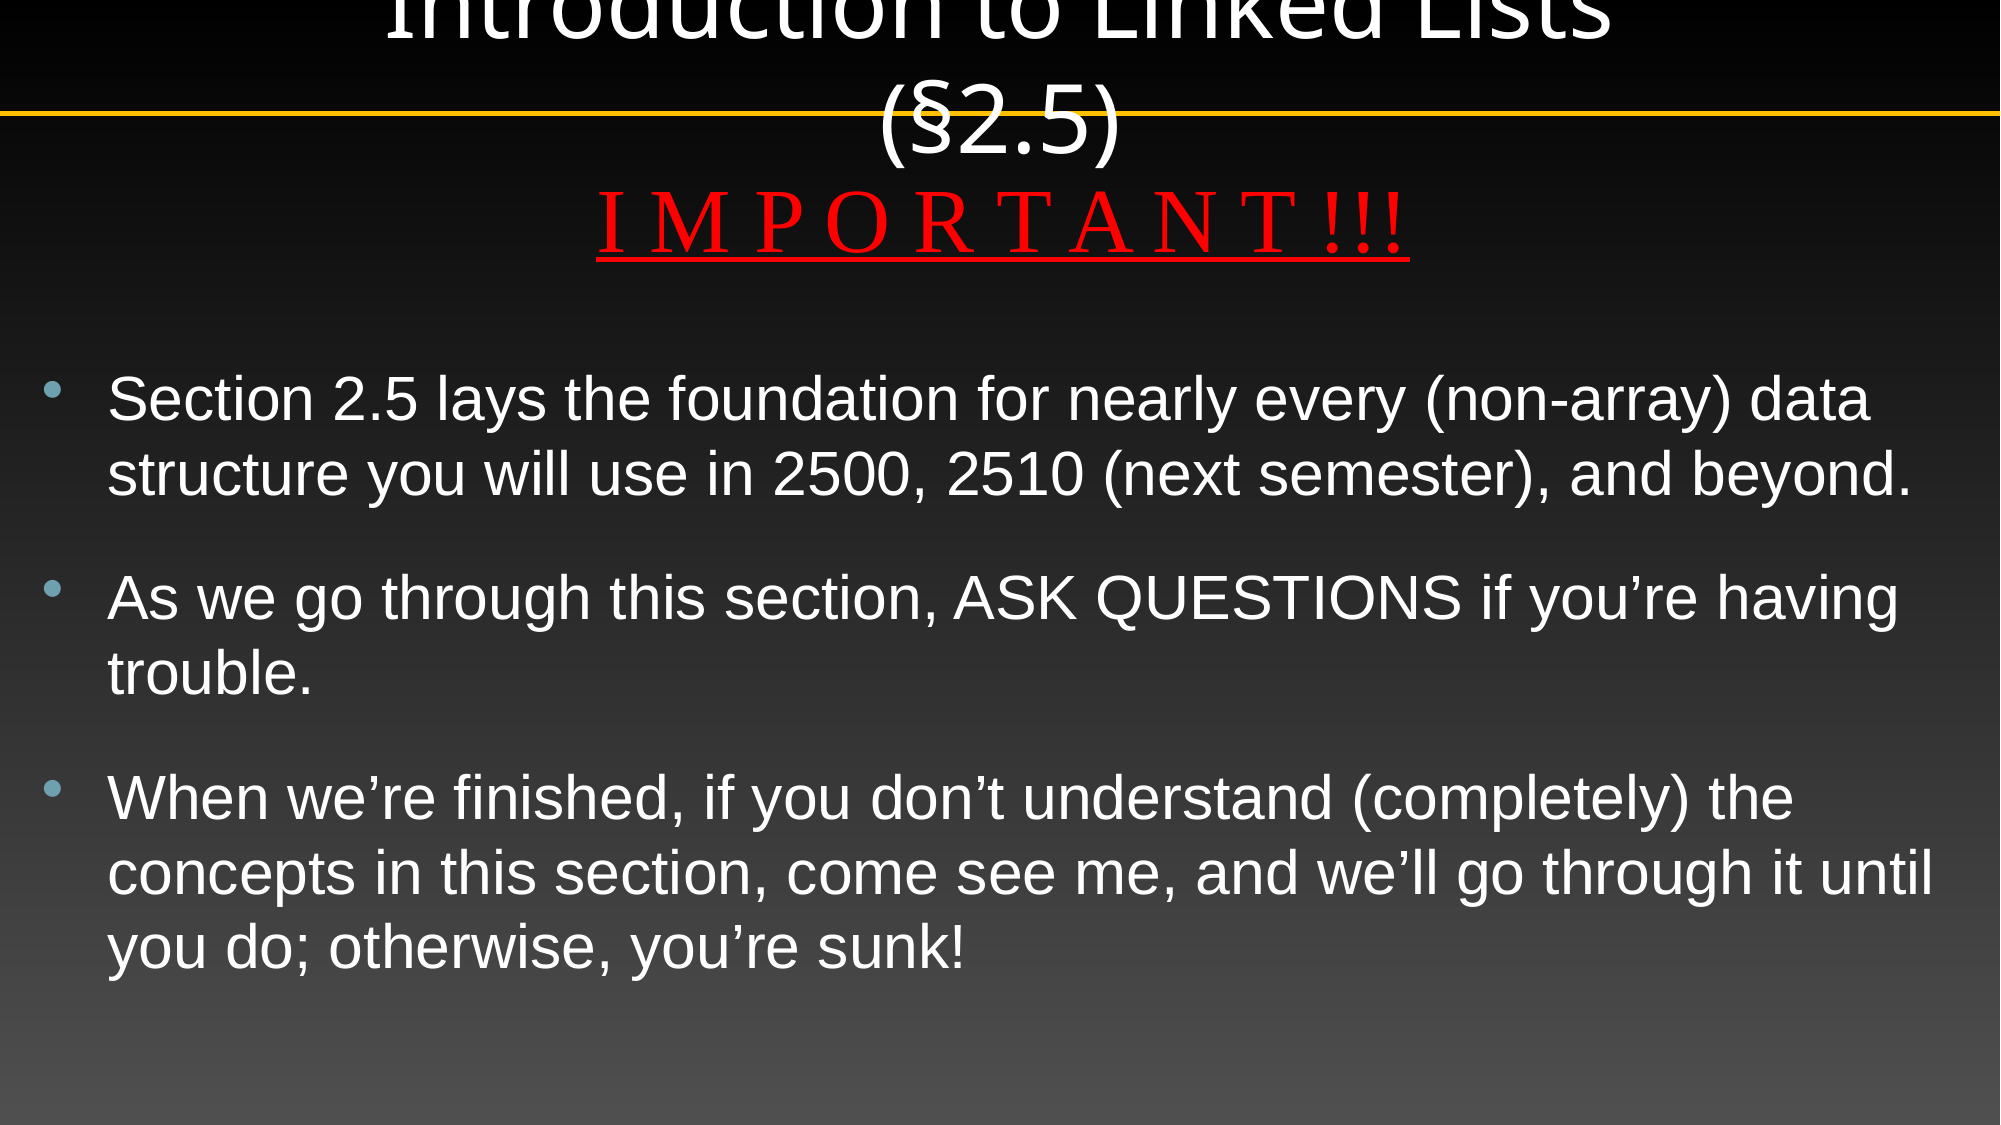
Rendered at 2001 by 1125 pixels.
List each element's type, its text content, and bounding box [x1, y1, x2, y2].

list I M P O R T A N T !!! Section 2.5 lays the foundation for nearly every (non-array) data structure you will use in 2500, 2510 (next semester), and beyond. As we go through this section, ASK QUESTIONS if you’re having trouble. When we’re finished, if you don’t understand (completely) the concepts in this section, come see me, and we’ll go through it until you do; otherwise, you’re sunk! [23, 152, 1977, 1092]
title Introduction to Linked Lists (§2.5) [249, 0, 1751, 116]
